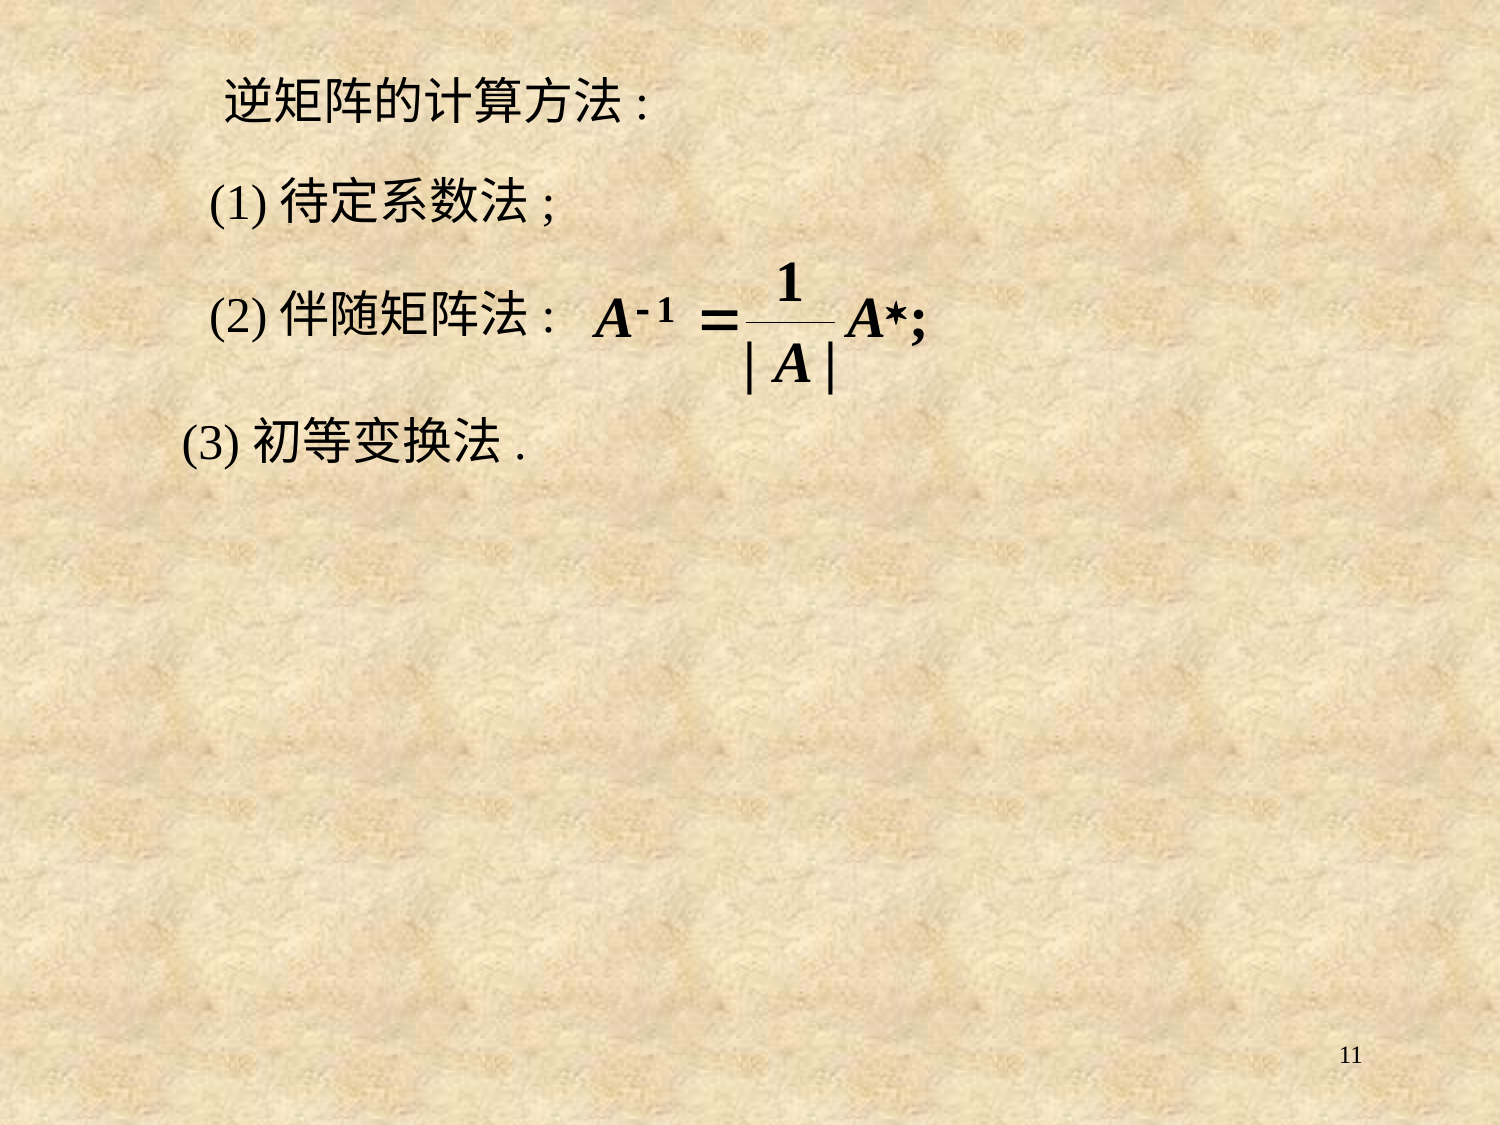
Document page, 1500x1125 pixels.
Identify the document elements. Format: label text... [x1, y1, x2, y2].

text_box (2)伴随矩阵法: [194, 274, 571, 350]
text_box (1)待定系数法; [194, 162, 571, 238]
text_box 逆矩阵的计算方法: [208, 62, 665, 138]
picture [0, 0, 1500, 1125]
text_box (3)初等变换法. [166, 402, 542, 477]
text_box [587, 249, 930, 401]
